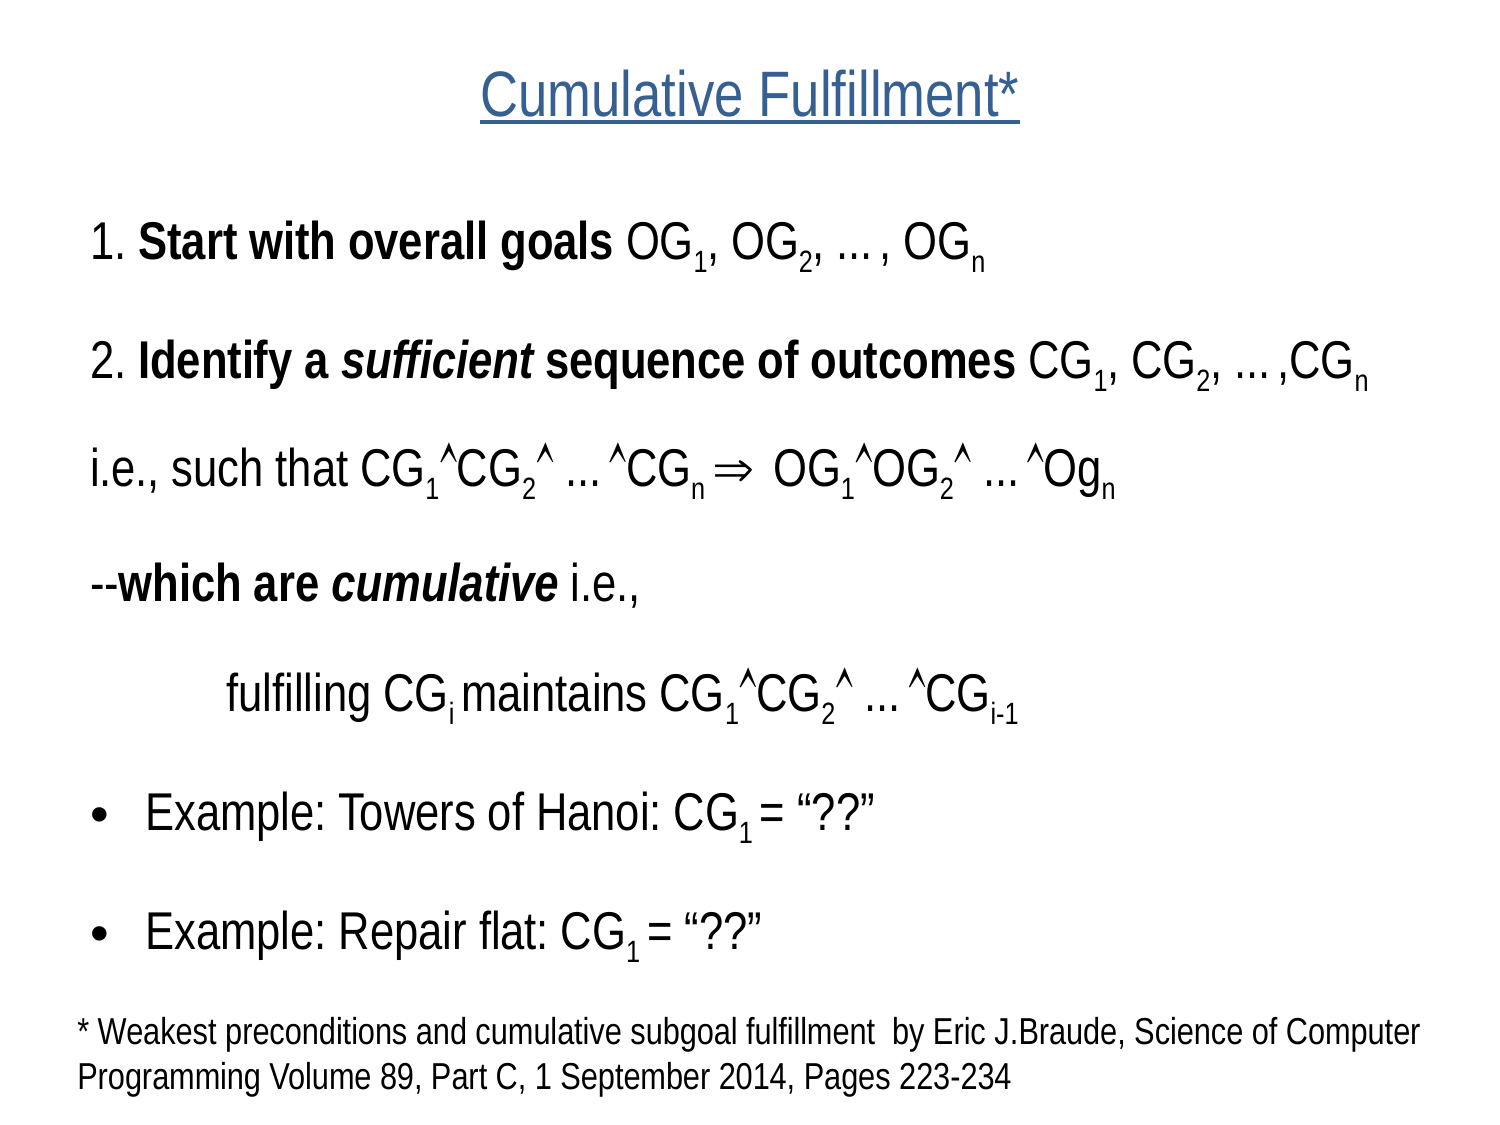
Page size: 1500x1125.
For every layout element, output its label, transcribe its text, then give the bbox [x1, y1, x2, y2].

title Cumulative Fulfillment* [75, 45, 1425, 138]
text_box * Weakest preconditions and cumulative subgoal fulfillment by Eric J.Braude, Science of Computer Programming Volume 89, Part C, 1 September 2014, Pages 223-234 [62, 999, 1438, 1105]
list 1. Start with overall goals OG1, OG2, ... , OGn 2. Identify a sufficient sequence of outcomes CG1, CG2, ... ,CGn i.e., such that CG1CG2 ... CGn  OG1OG2 ... Ogn --which are cumulative i.e., fulfilling CGi maintains CG1CG2 ... CGi-1 Example: Towers of Hanoi: CG1 = “??” Example: Repair flat: CG1 = “??” [75, 162, 1425, 988]
